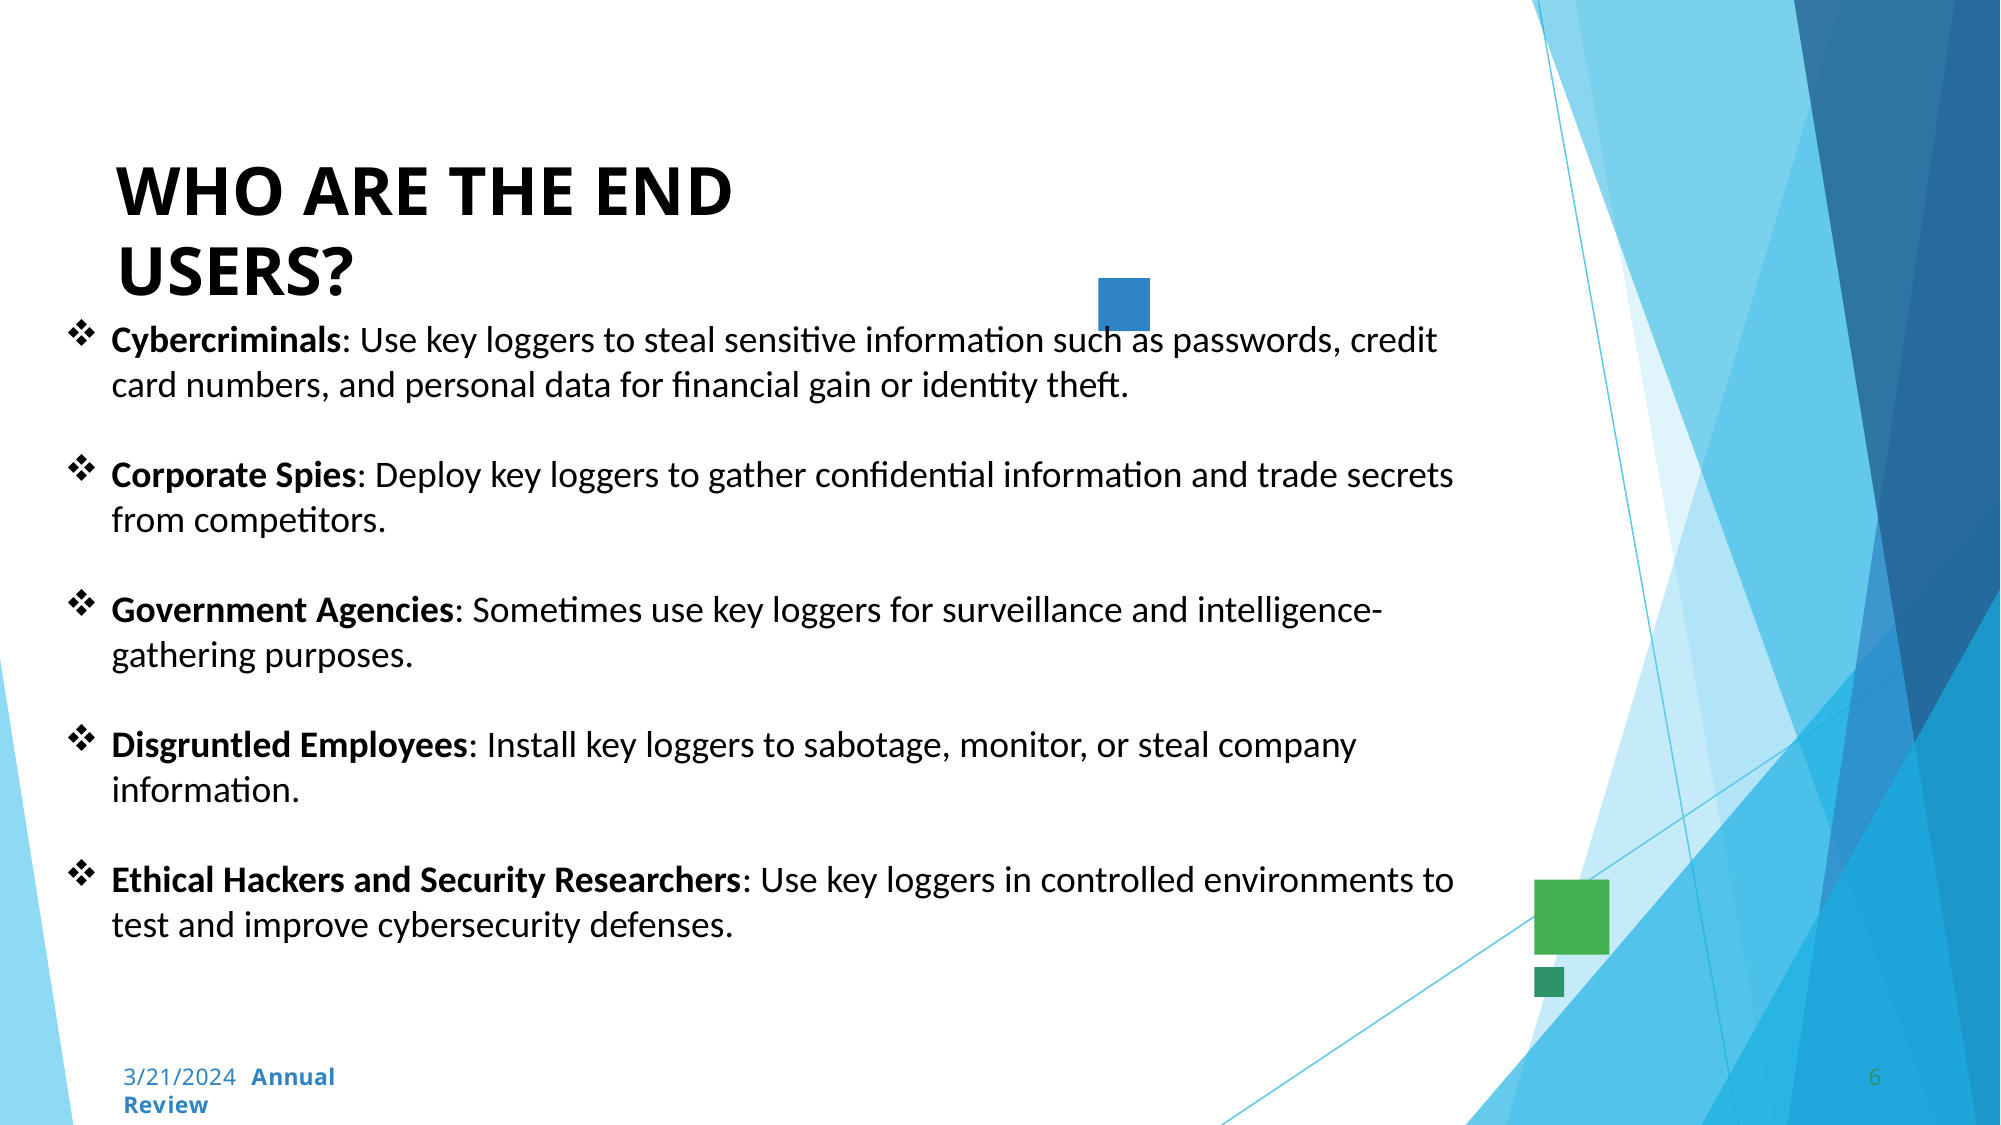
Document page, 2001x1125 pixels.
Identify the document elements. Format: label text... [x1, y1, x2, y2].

slide_number 6 [1862, 1061, 1888, 1125]
text_box 3/21/2024 Annual Review [121, 1101, 417, 1118]
text_box [1534, 879, 1610, 955]
picture [118, 1012, 477, 1093]
text_box Cybercriminals: Use key loggers to steal sensitive information such as passwords, credit card numbers, and personal data for financial gain or identity theft. Corporate Spies: Deploy key loggers to gather confidential information and trade secrets from competitors. Government Agencies: Sometimes use key loggers for surveillance and intelligence-gathering purposes. Disgruntled Employees: Install key loggers to sabotage, monitor, or steal company information. Ethical Hackers and Security Researchers: Use key loggers in controlled environments to test and improve cybersecurity defenses. [49, 262, 1502, 953]
text_box [1534, 967, 1565, 997]
title WHO ARE THE END USERS? [114, 146, 938, 262]
